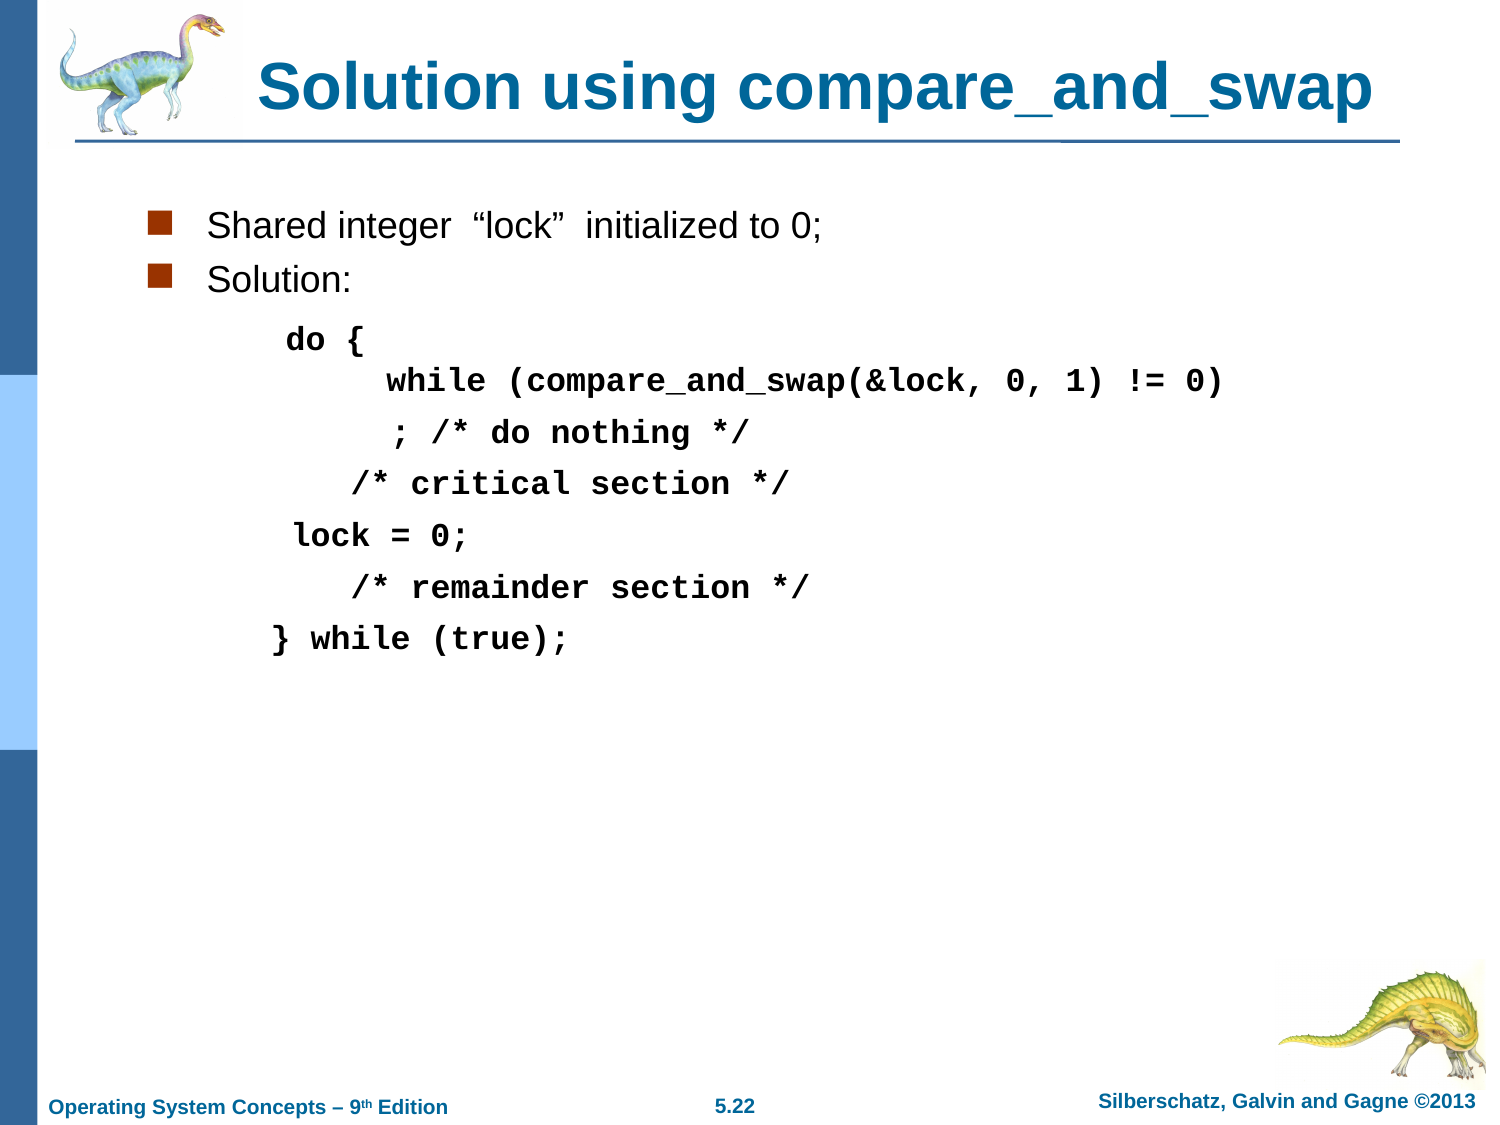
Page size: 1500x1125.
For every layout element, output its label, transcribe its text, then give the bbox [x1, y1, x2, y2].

title Solution using compare_and_swap [195, 35, 1437, 131]
picture [1275, 959, 1486, 1090]
list Shared integer “lock” initialized to 0; Solution: do { while (compare_and_swap(&lock, 0, 1) != 0) ; /* do nothing */ /* critical section */ lock = 0; /* remainder section */ } while (true); [135, 198, 1410, 910]
picture [46, 0, 243, 149]
